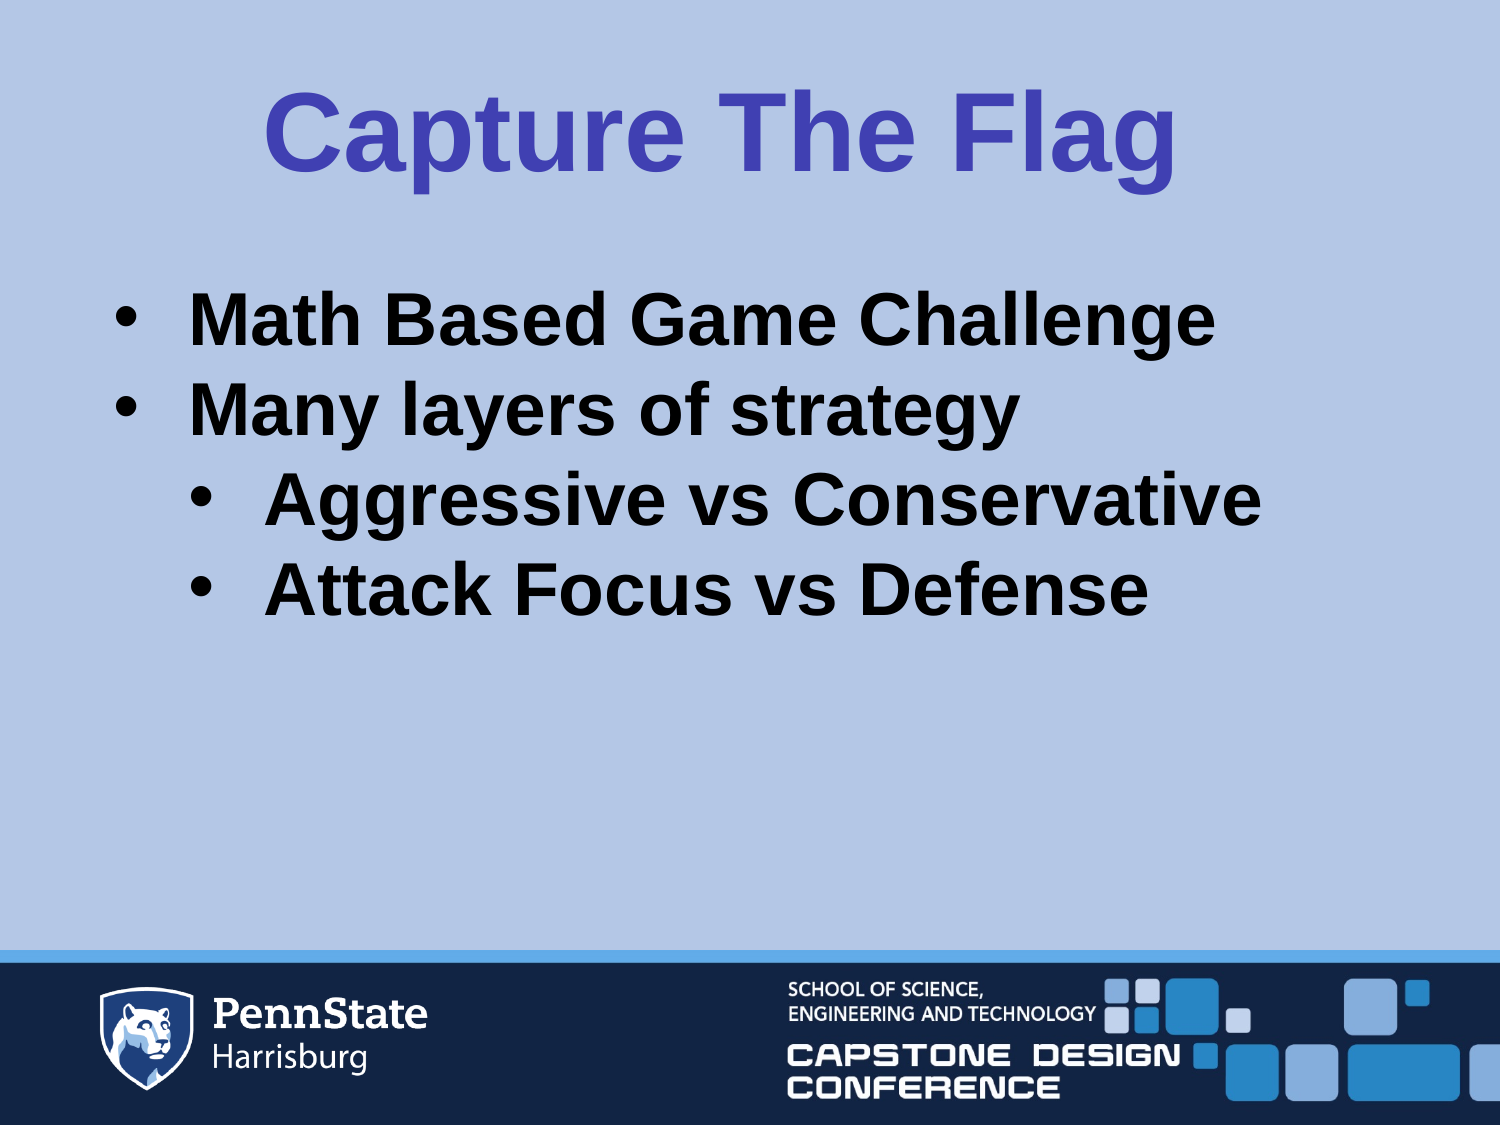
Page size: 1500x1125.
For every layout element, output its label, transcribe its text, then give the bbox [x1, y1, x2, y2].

text_box Math Based Game Challenge Many layers of strategy Aggressive vs Conservative Attack Focus vs Defense [98, 263, 1350, 728]
picture [0, 950, 1500, 1125]
text_box Capture The Flag [247, 51, 1197, 202]
